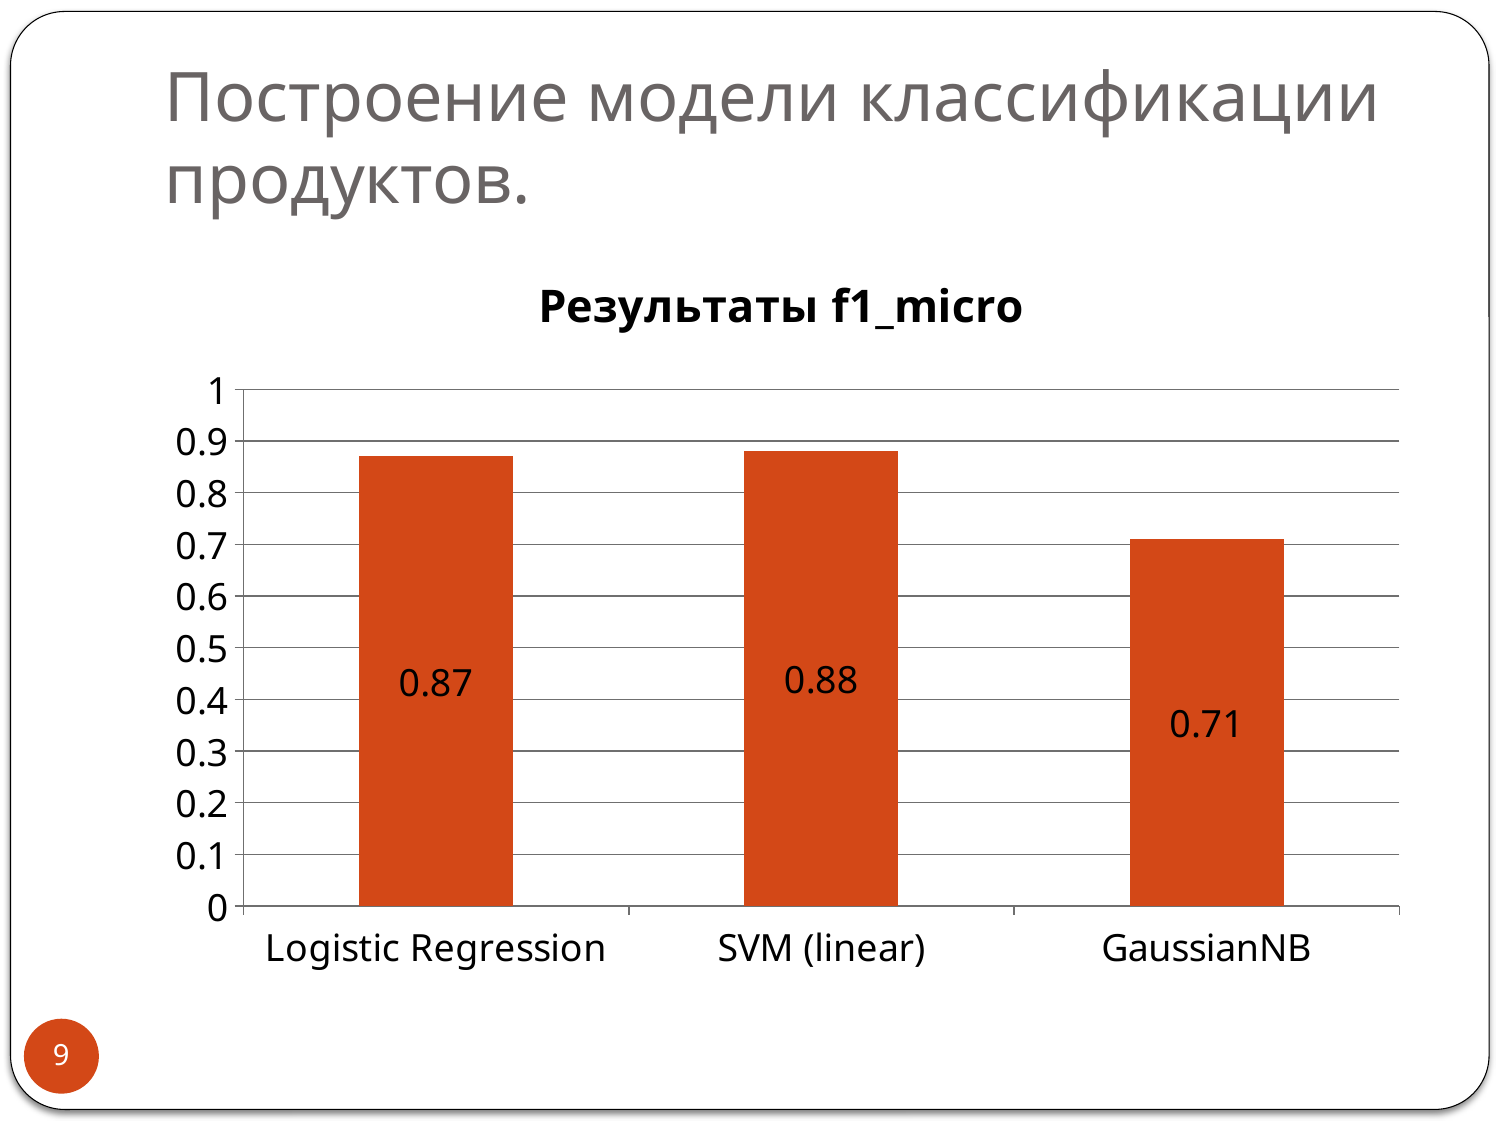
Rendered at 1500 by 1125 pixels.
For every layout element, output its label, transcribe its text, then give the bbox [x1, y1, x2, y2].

chart [149, 237, 1426, 988]
slide_number 9 [23, 1018, 99, 1094]
title Построение модели классификации продуктов. [150, 45, 1425, 233]
